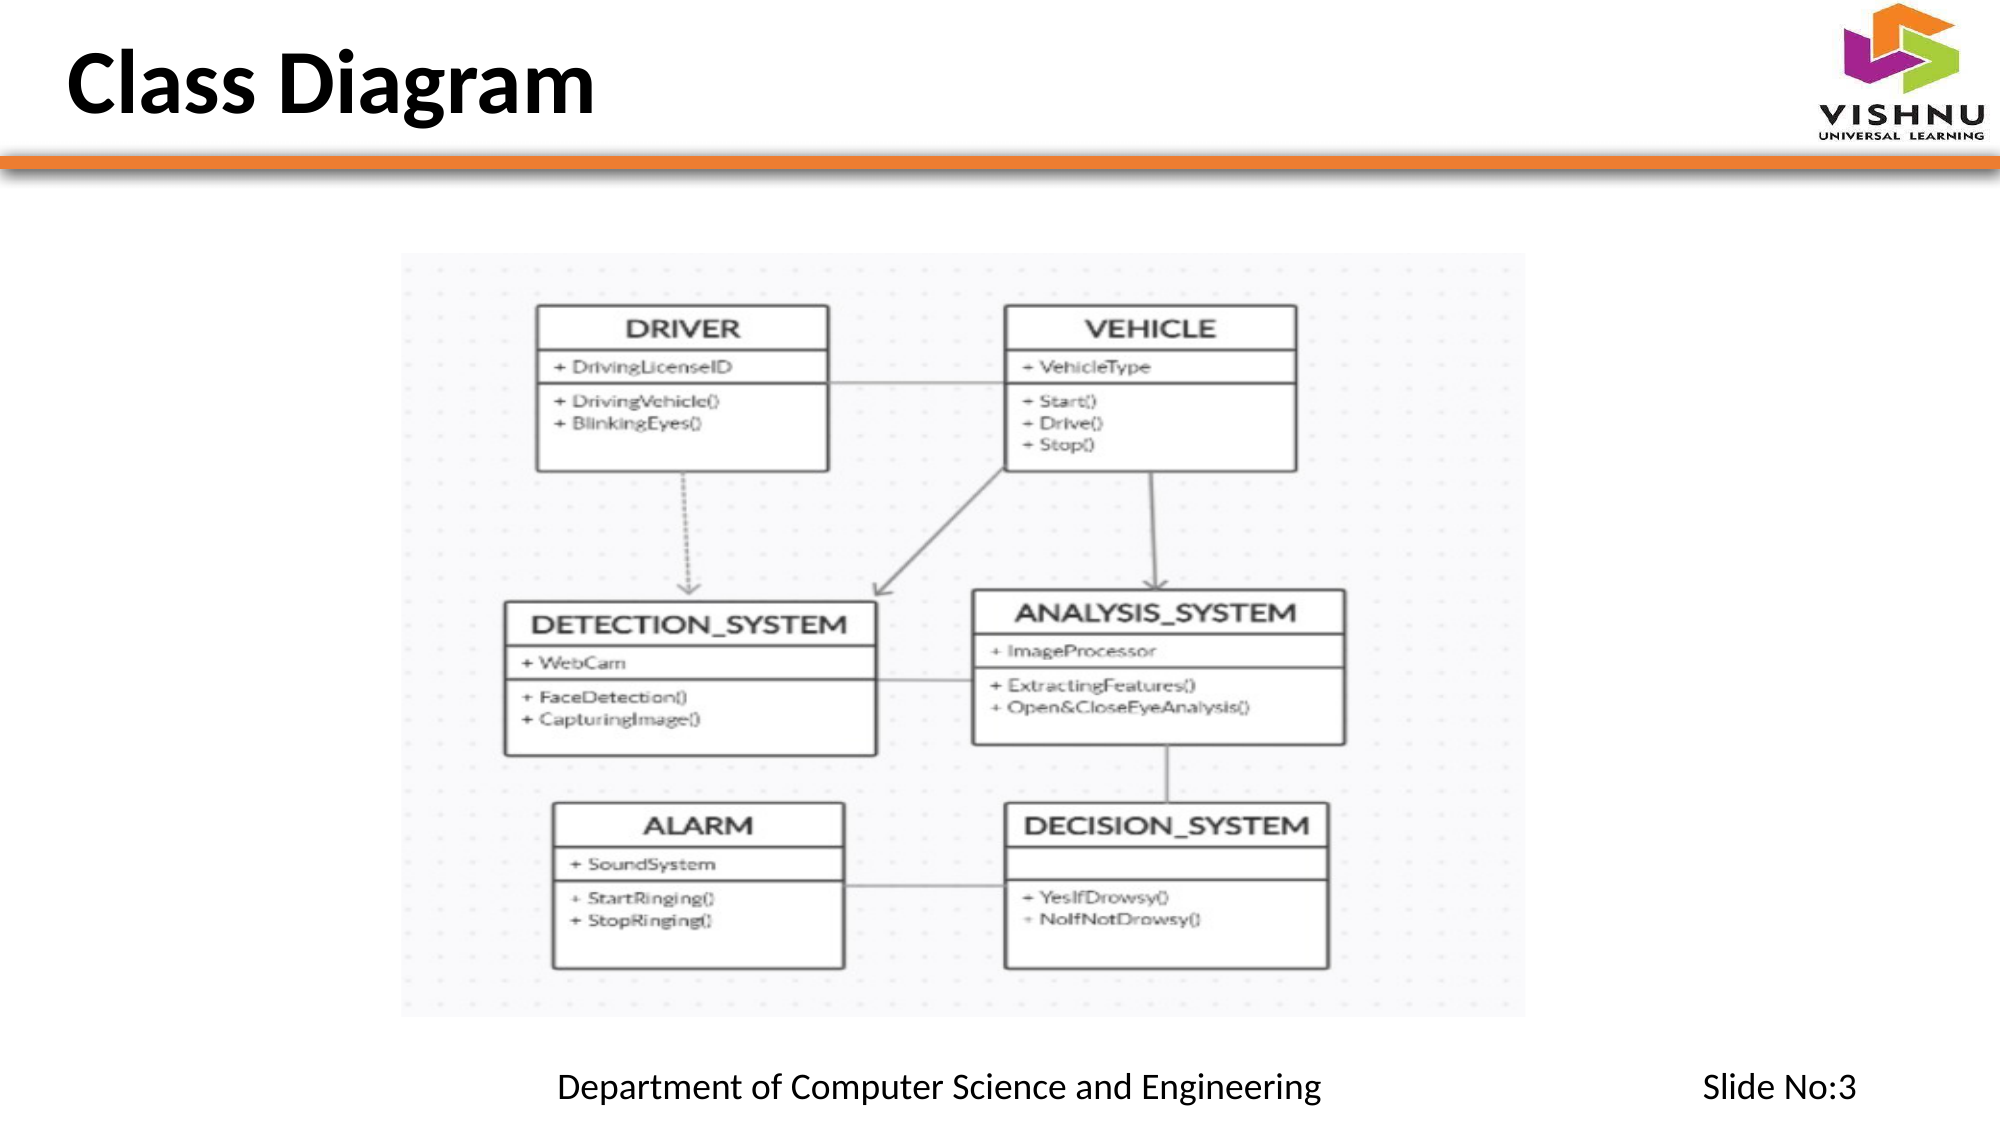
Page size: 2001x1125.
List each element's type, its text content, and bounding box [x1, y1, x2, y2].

picture [401, 253, 1526, 1017]
text_box Department of Computer Science and Engineering Slide No:3 [0, 1054, 2000, 1125]
text_box Class Diagram [52, 14, 965, 140]
picture [1803, 0, 2000, 142]
text_box [0, 155, 2000, 170]
